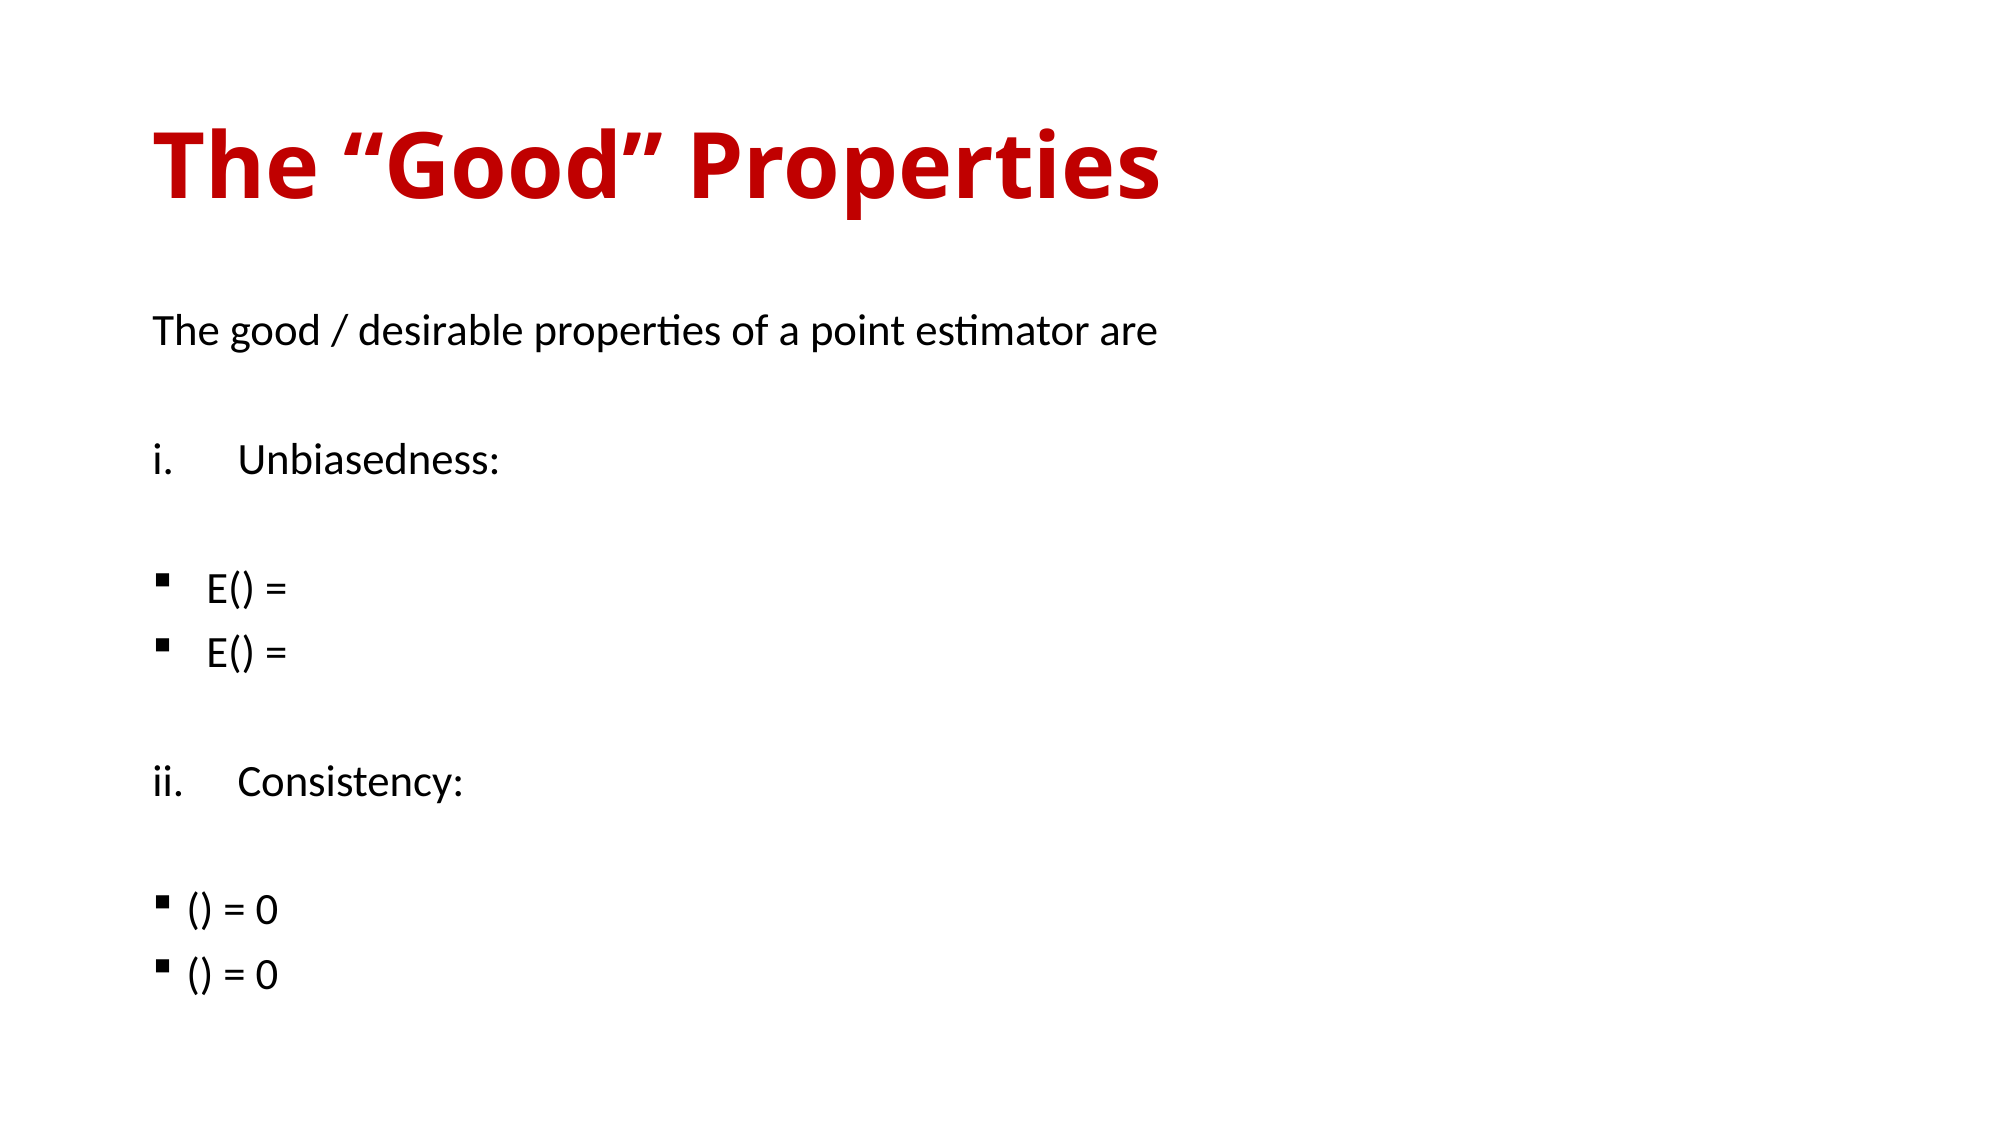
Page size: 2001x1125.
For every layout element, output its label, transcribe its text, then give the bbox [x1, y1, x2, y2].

title The “Good” Properties [137, 59, 1863, 278]
